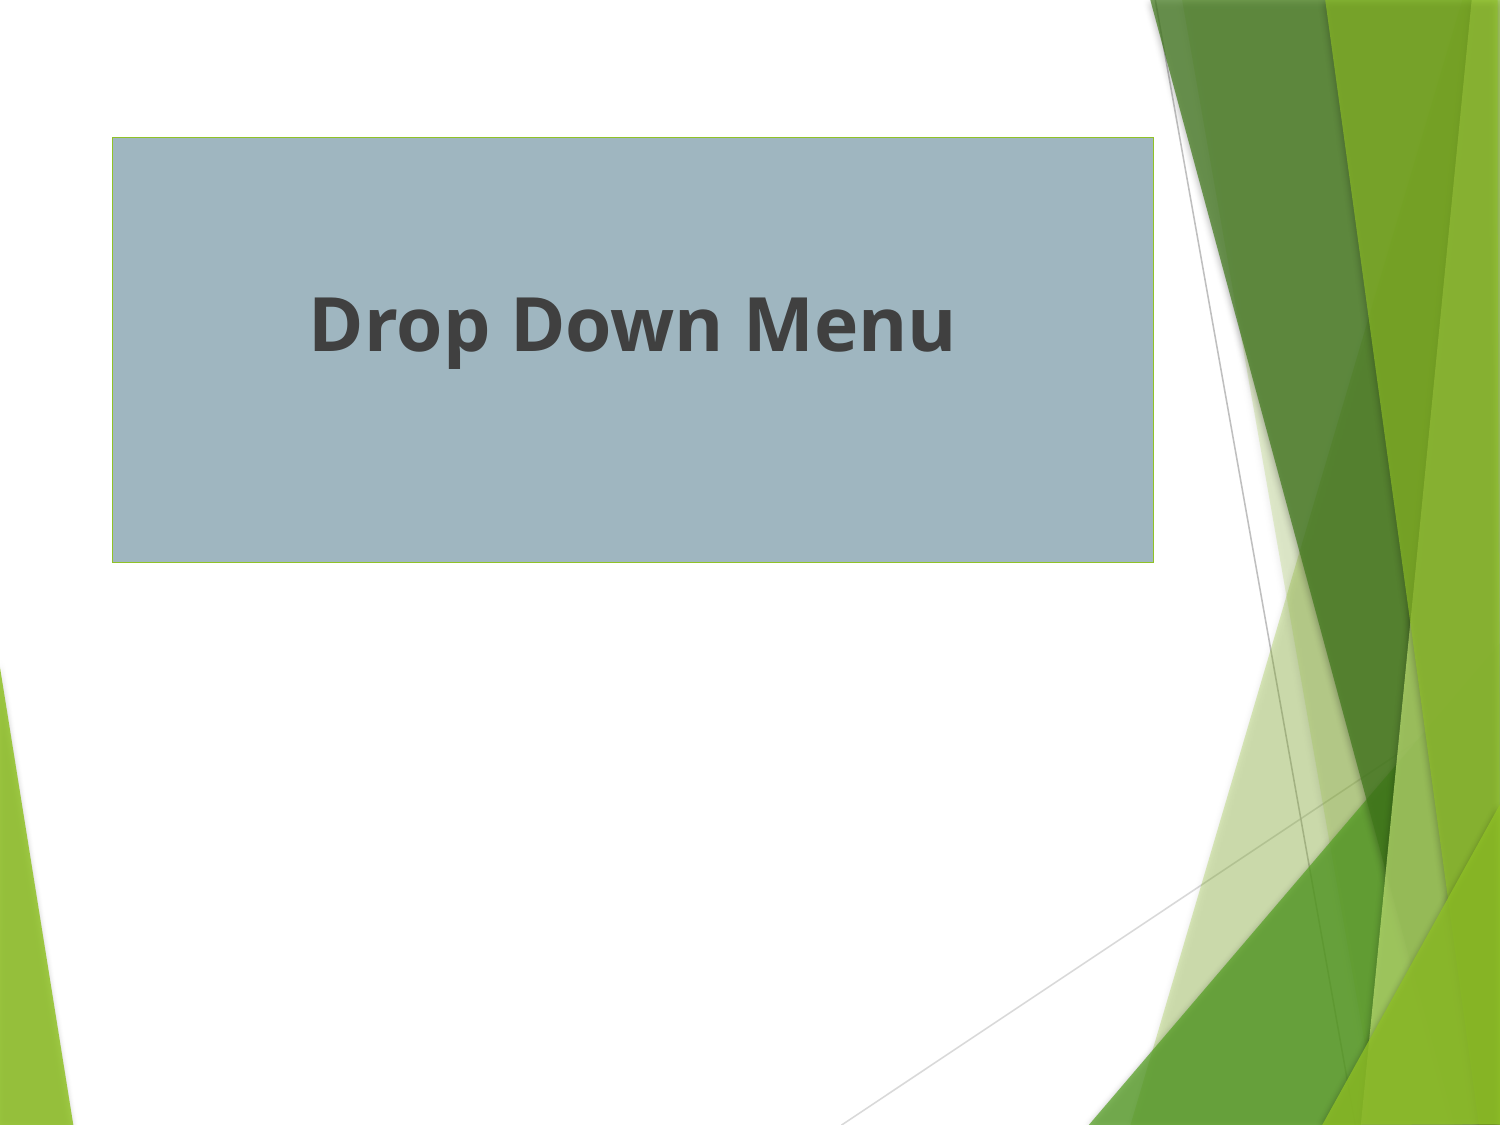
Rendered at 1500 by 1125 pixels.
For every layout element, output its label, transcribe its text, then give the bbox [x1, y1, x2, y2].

list Drop Down Menu [112, 137, 1154, 563]
